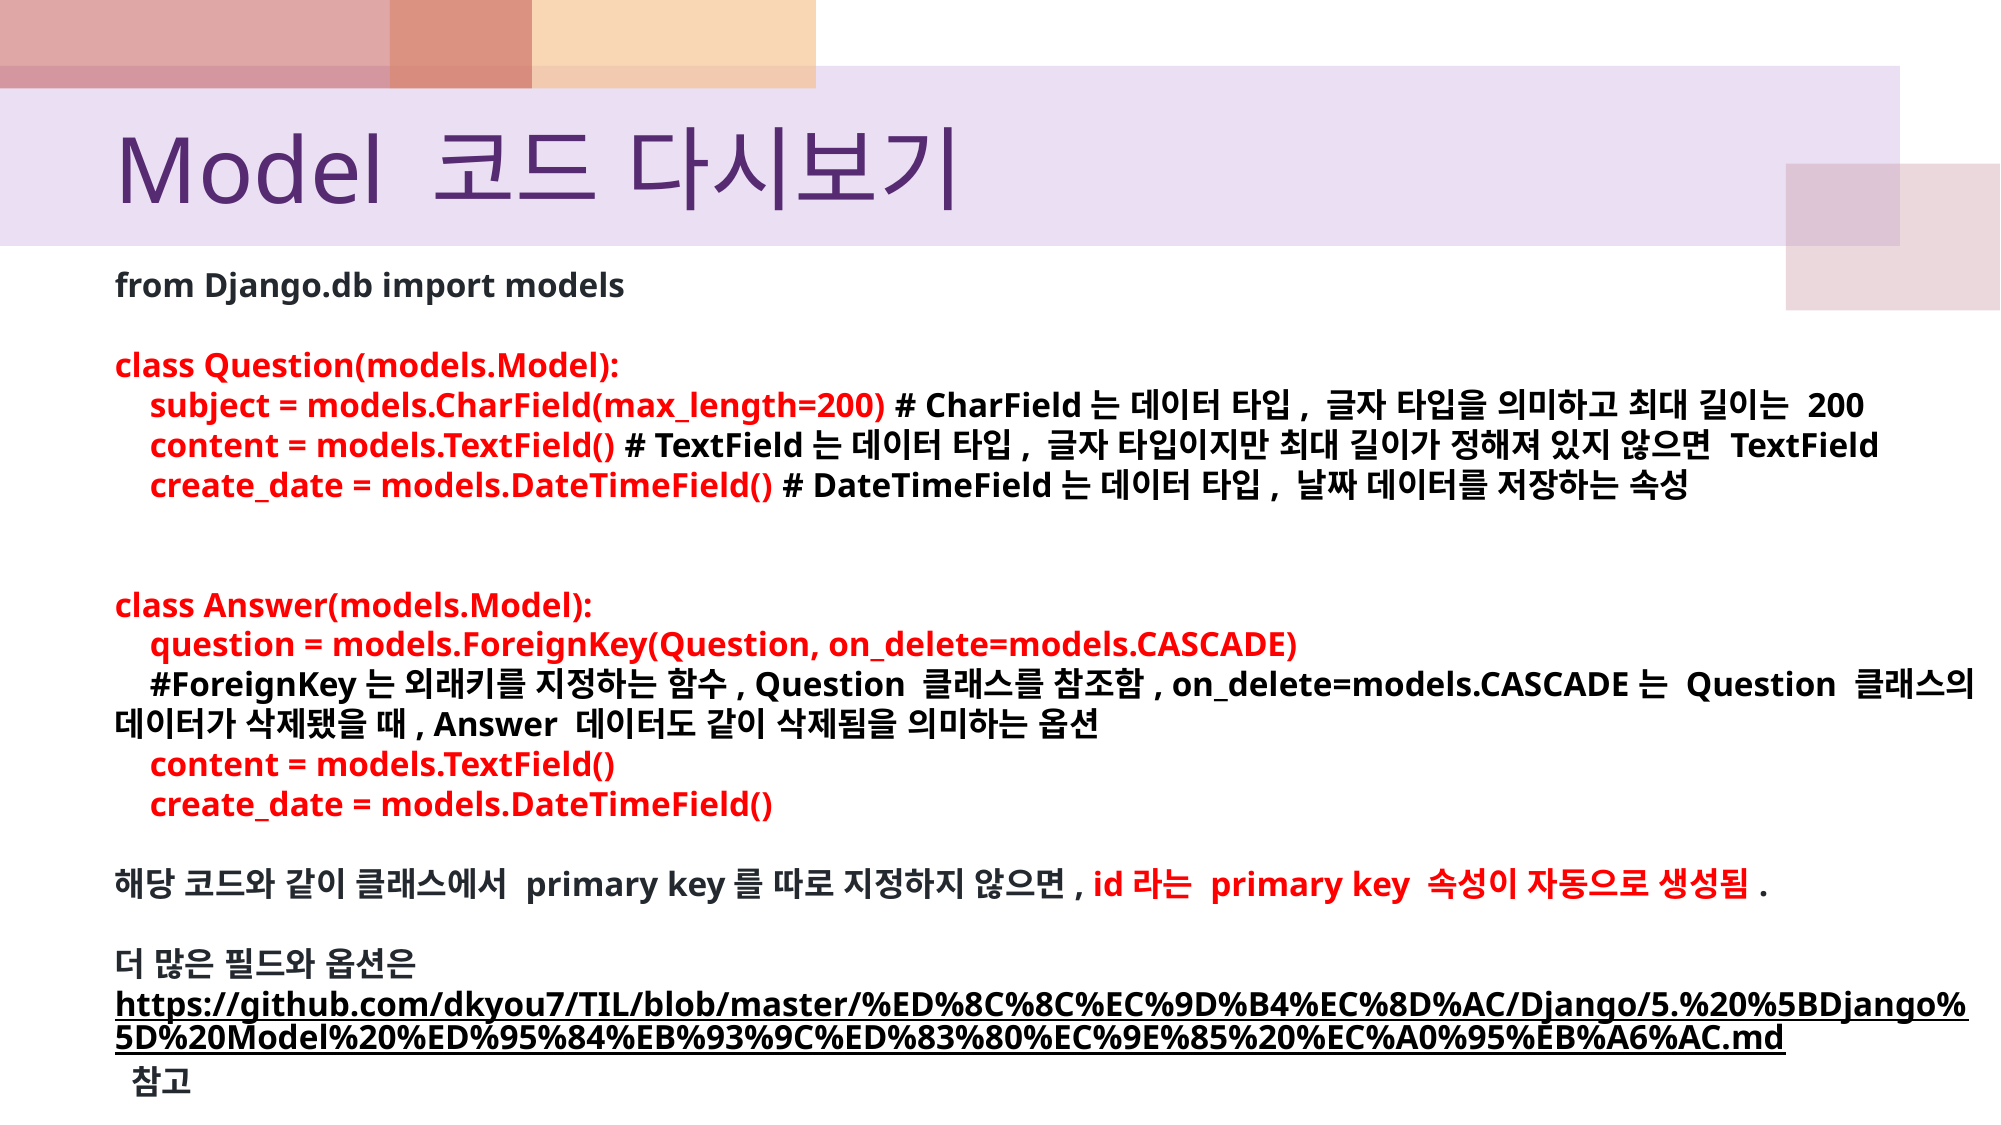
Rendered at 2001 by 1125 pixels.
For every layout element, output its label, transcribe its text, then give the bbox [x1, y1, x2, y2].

text_box from Django.db import models class Question(models.Model): subject = models.CharField(max_length=200) # CharField는 데이터 타입, 글자 타입을 의미하고 최대 길이는 200 content = models.TextField() # TextField는 데이터 타입, 글자 타입이지만 최대 길이가 정해져 있지 않으면 TextField create_date = models.DateTimeField() # DateTimeField는 데이터 타입, 날짜 데이터를 저장하는 속성 class Answer(models.Model): question = models.ForeignKey(Question, on_delete=models.CASCADE) #ForeignKey는 외래키를 지정하는 함수, Question 클래스를 참조함, on_delete=models.CASCADE는 Question 클래스의 데이터가 삭제됐을 때, Answer 데이터도 같이 삭제됨을 의미하는 옵션 content = models.TextField() create_date = models.DateTimeField() 해당 코드와 같이 클래스에서 primary key를 따로 지정하지 않으면, id라는 primary key 속성이 자동으로 생성됨. 더 많은 필드와 옵션은 https://github.com/dkyou7/TIL/blob/master/%ED%8C%8C%EC%9D%B4%EC%8D%AC/Django/5.%20%5BDjango%5D%20Model%20%ED%95%84%EB%93%9C%ED%83%80%EC%9E%85%20%EC%A0%95%EB%A6%AC.md 참고 [99, 256, 2000, 1076]
title Model 코드 다시보기 [99, 88, 1900, 246]
